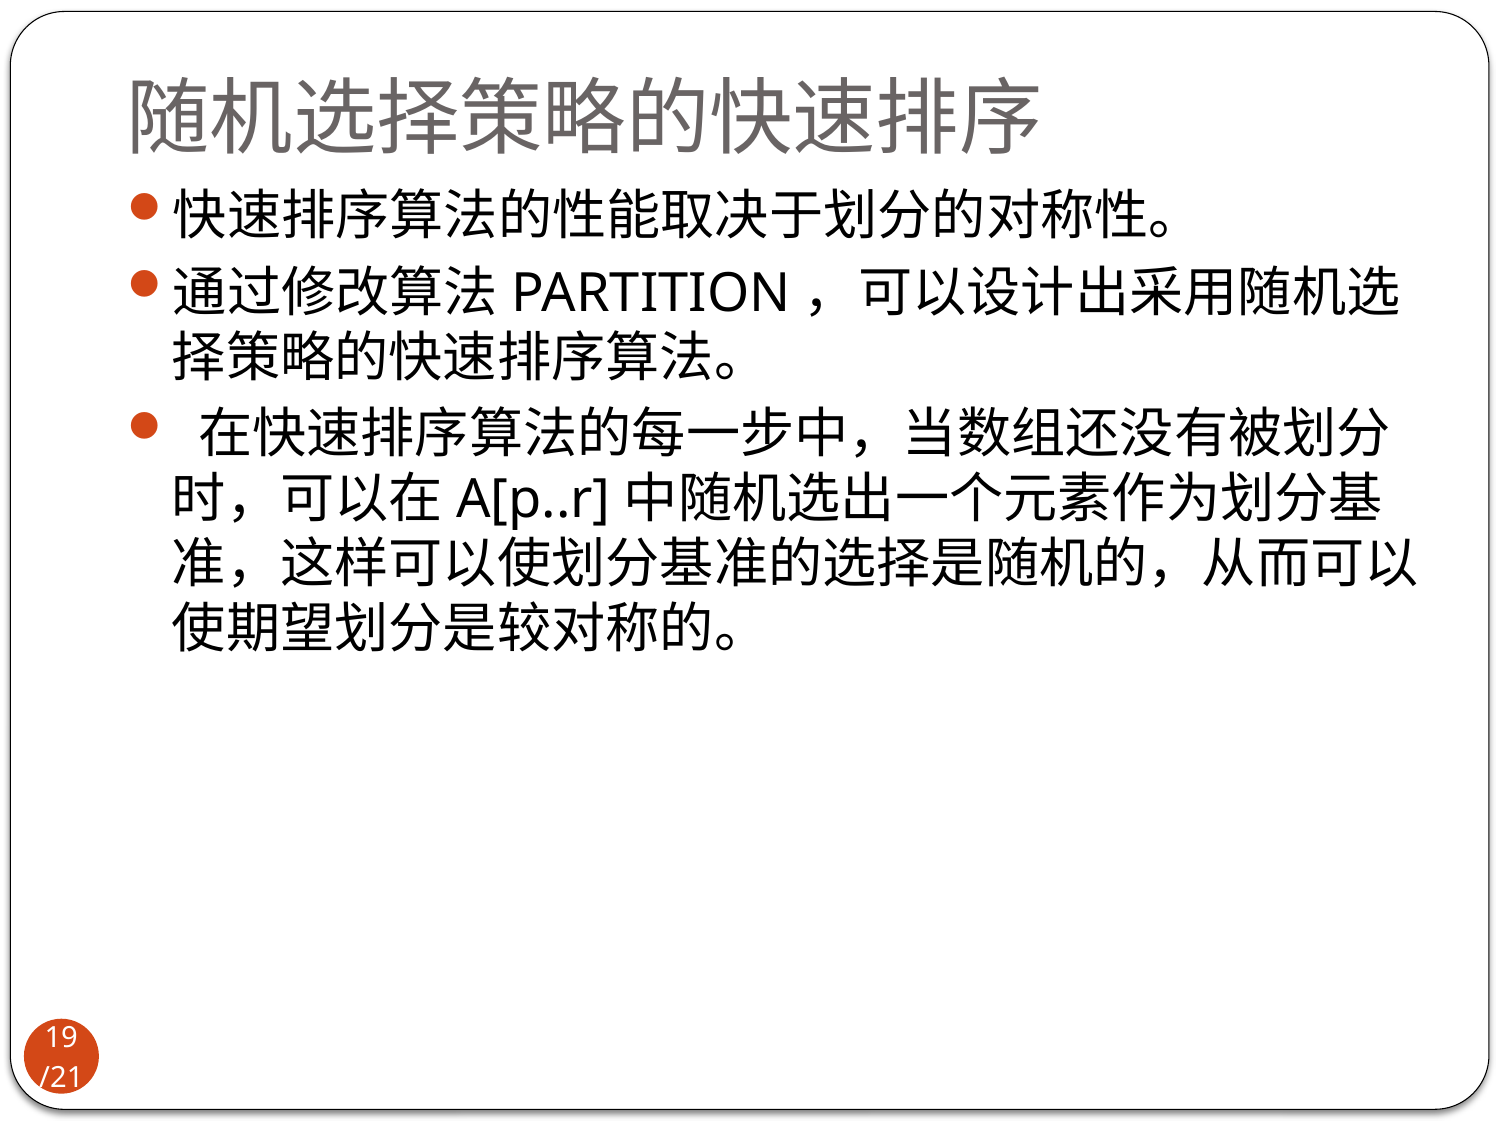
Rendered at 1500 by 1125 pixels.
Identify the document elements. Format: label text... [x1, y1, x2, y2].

text_box 随机选择策略的快速排序 [112, 55, 1388, 173]
slide_number 18/21 [23, 1018, 99, 1094]
text_box 快速排序算法的性能取决于划分的对称性。 通过修改算法PARTITION，可以设计出采用随机选择策略的快速排序算法。 在快速排序算法的每一步中，当数组还没有被划分时，可以在A[p..r]中随机选出一个元素作为划分基准，这样可以使划分基准的选择是随机的，从而可以使期望划分是较对称的。 [112, 172, 1436, 667]
